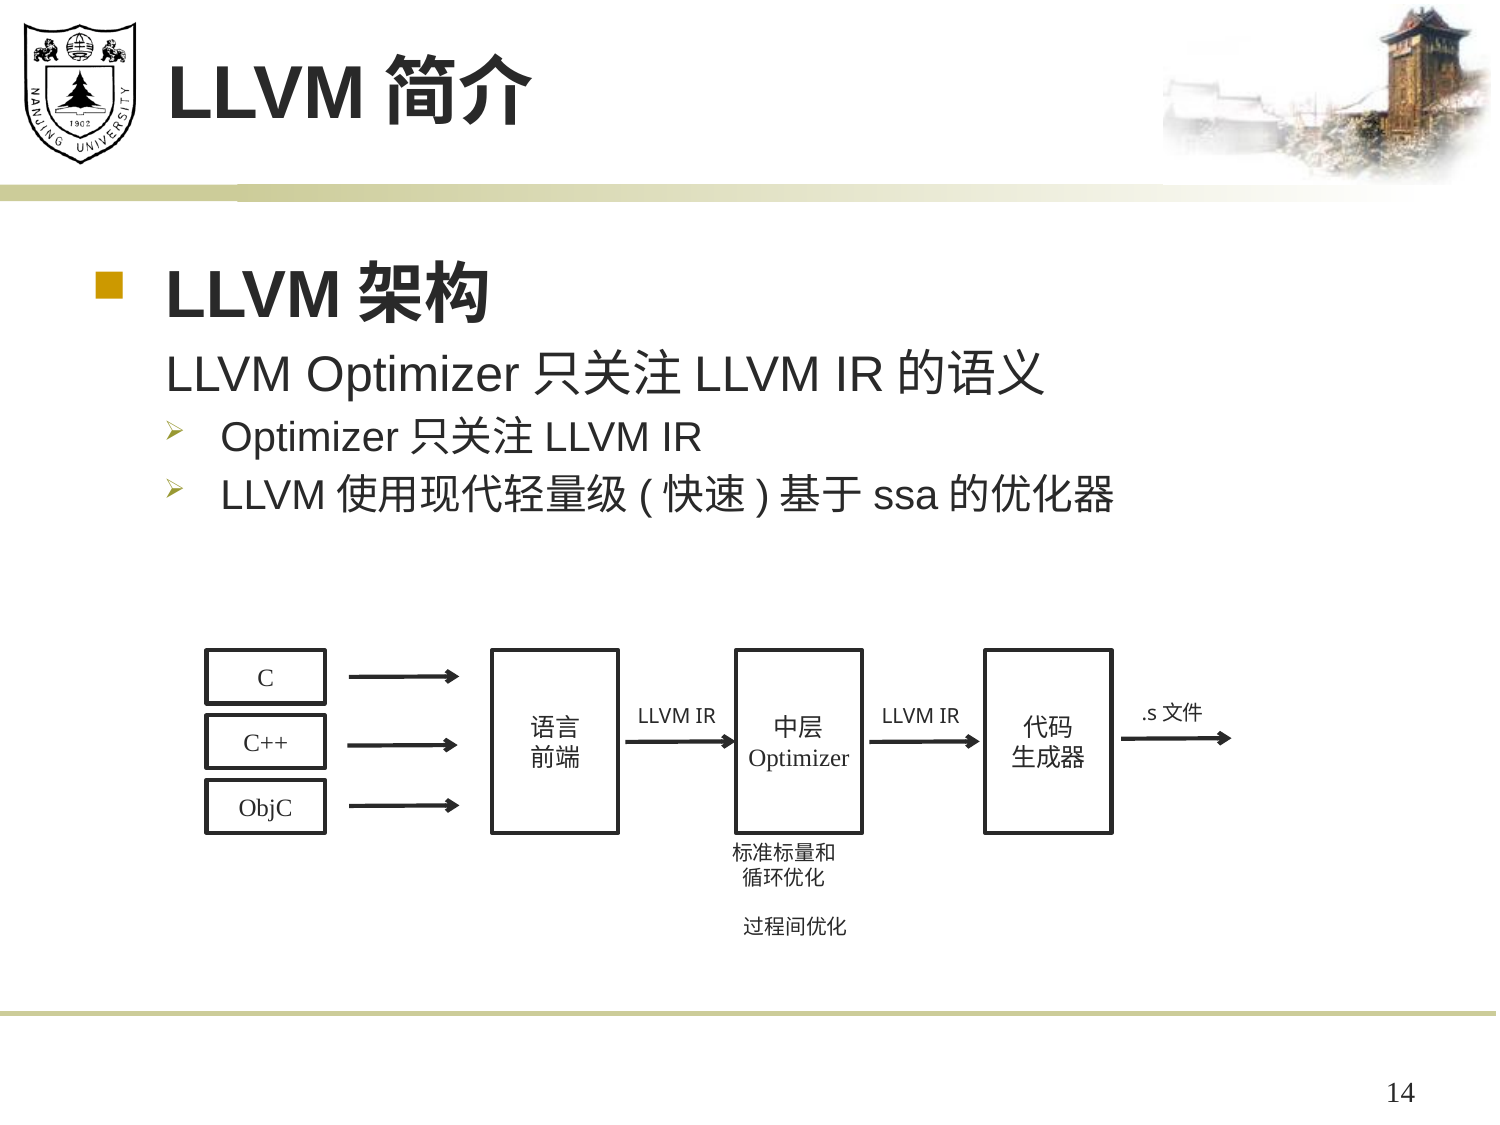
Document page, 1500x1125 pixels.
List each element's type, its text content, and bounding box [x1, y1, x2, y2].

title LLVM简介 [152, 35, 1254, 141]
picture [0, 1011, 1496, 1016]
text_box 标准标量和循环优化 [711, 841, 857, 898]
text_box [206, 650, 1238, 834]
picture [17, 18, 143, 168]
list LLVM架构 LLVM Optimizer只关注LLVM IR的语义 Optimizer只关注LLVM IR LLVM使用现代轻量级(快速)基于ssa的优化器 [76, 243, 1413, 965]
picture [1163, 4, 1491, 185]
text_box 过程间优化 [715, 906, 876, 946]
